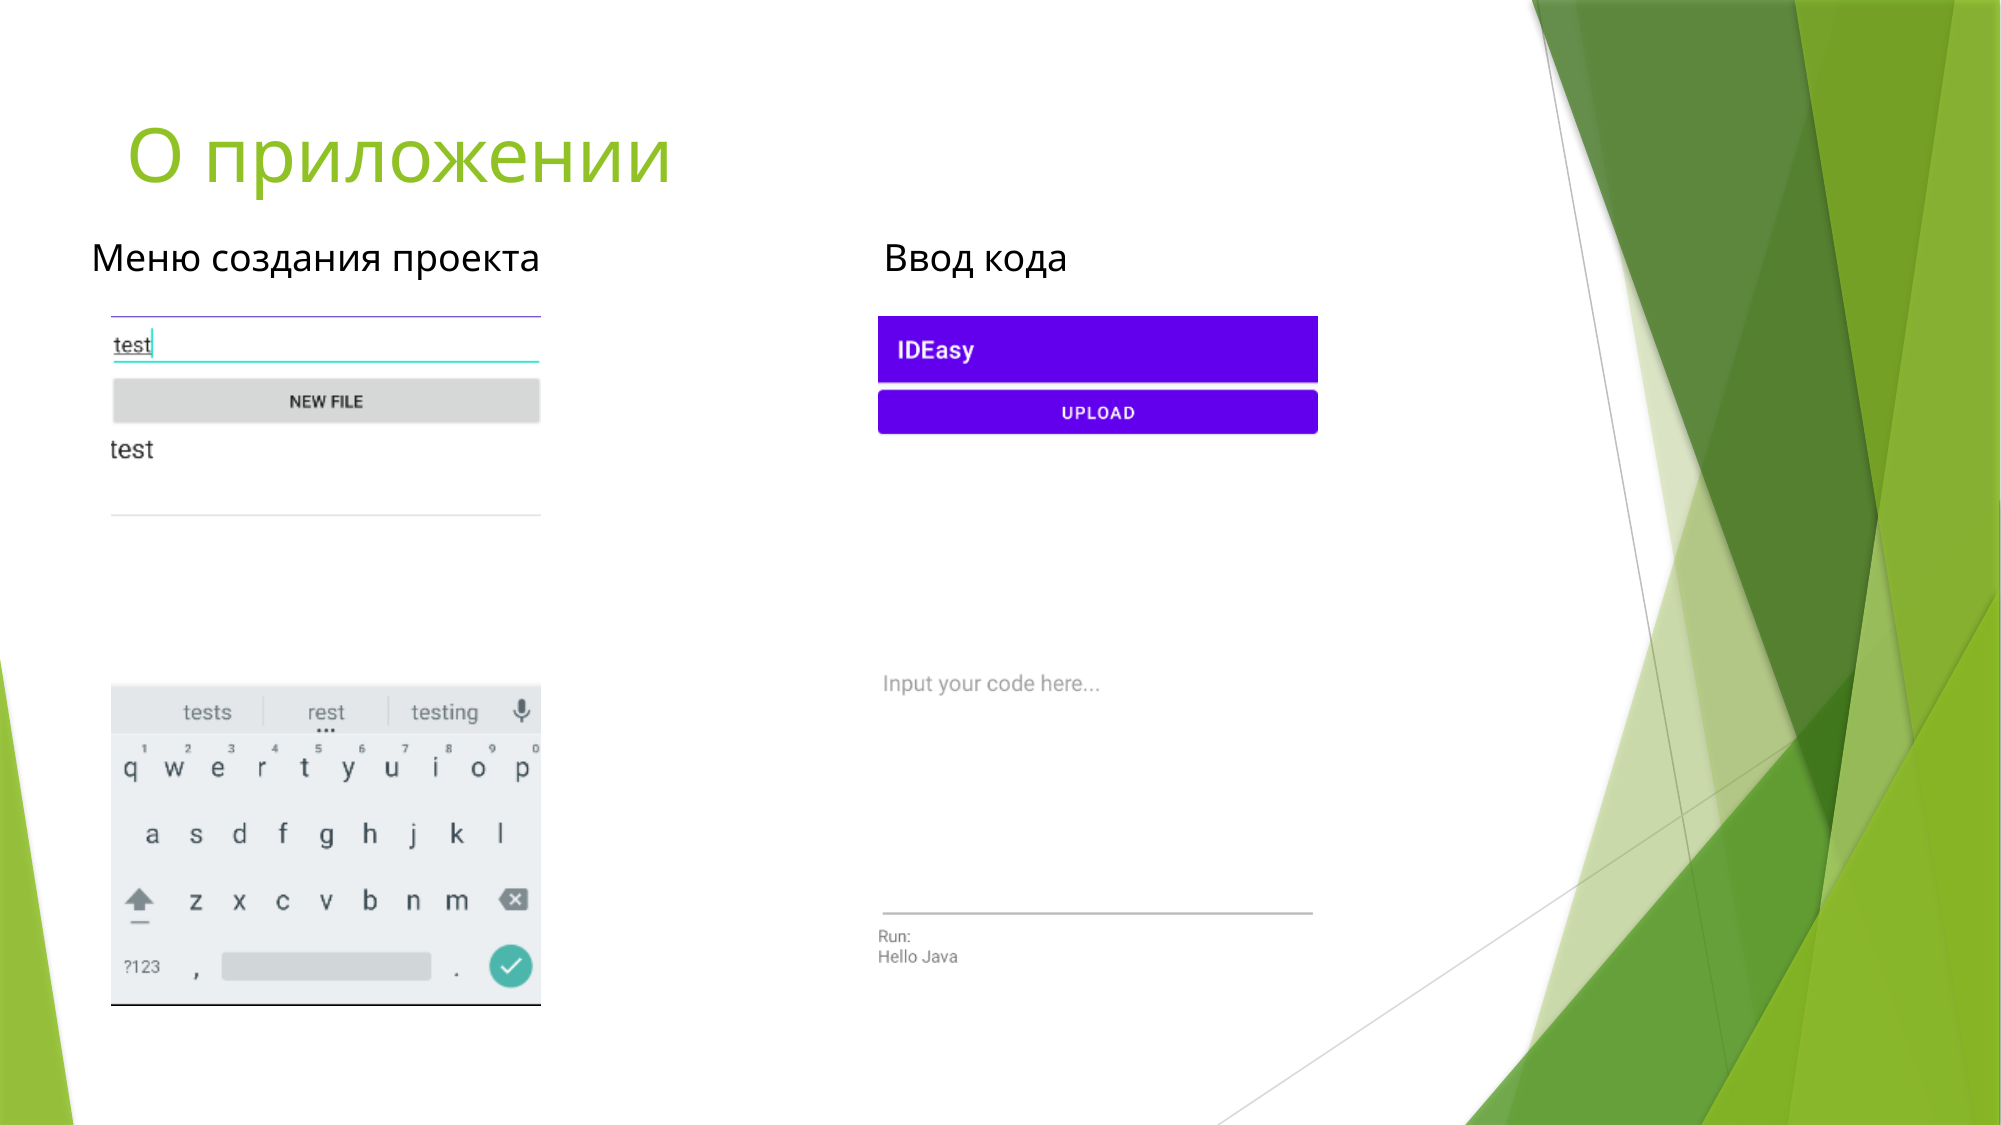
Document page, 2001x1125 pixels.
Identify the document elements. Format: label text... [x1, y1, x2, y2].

title О приложении [111, 99, 1522, 317]
text_box Меню создания проекта [76, 226, 556, 287]
picture [110, 316, 542, 1007]
text_box Ввод кода [868, 226, 1084, 287]
picture [877, 316, 1318, 1007]
